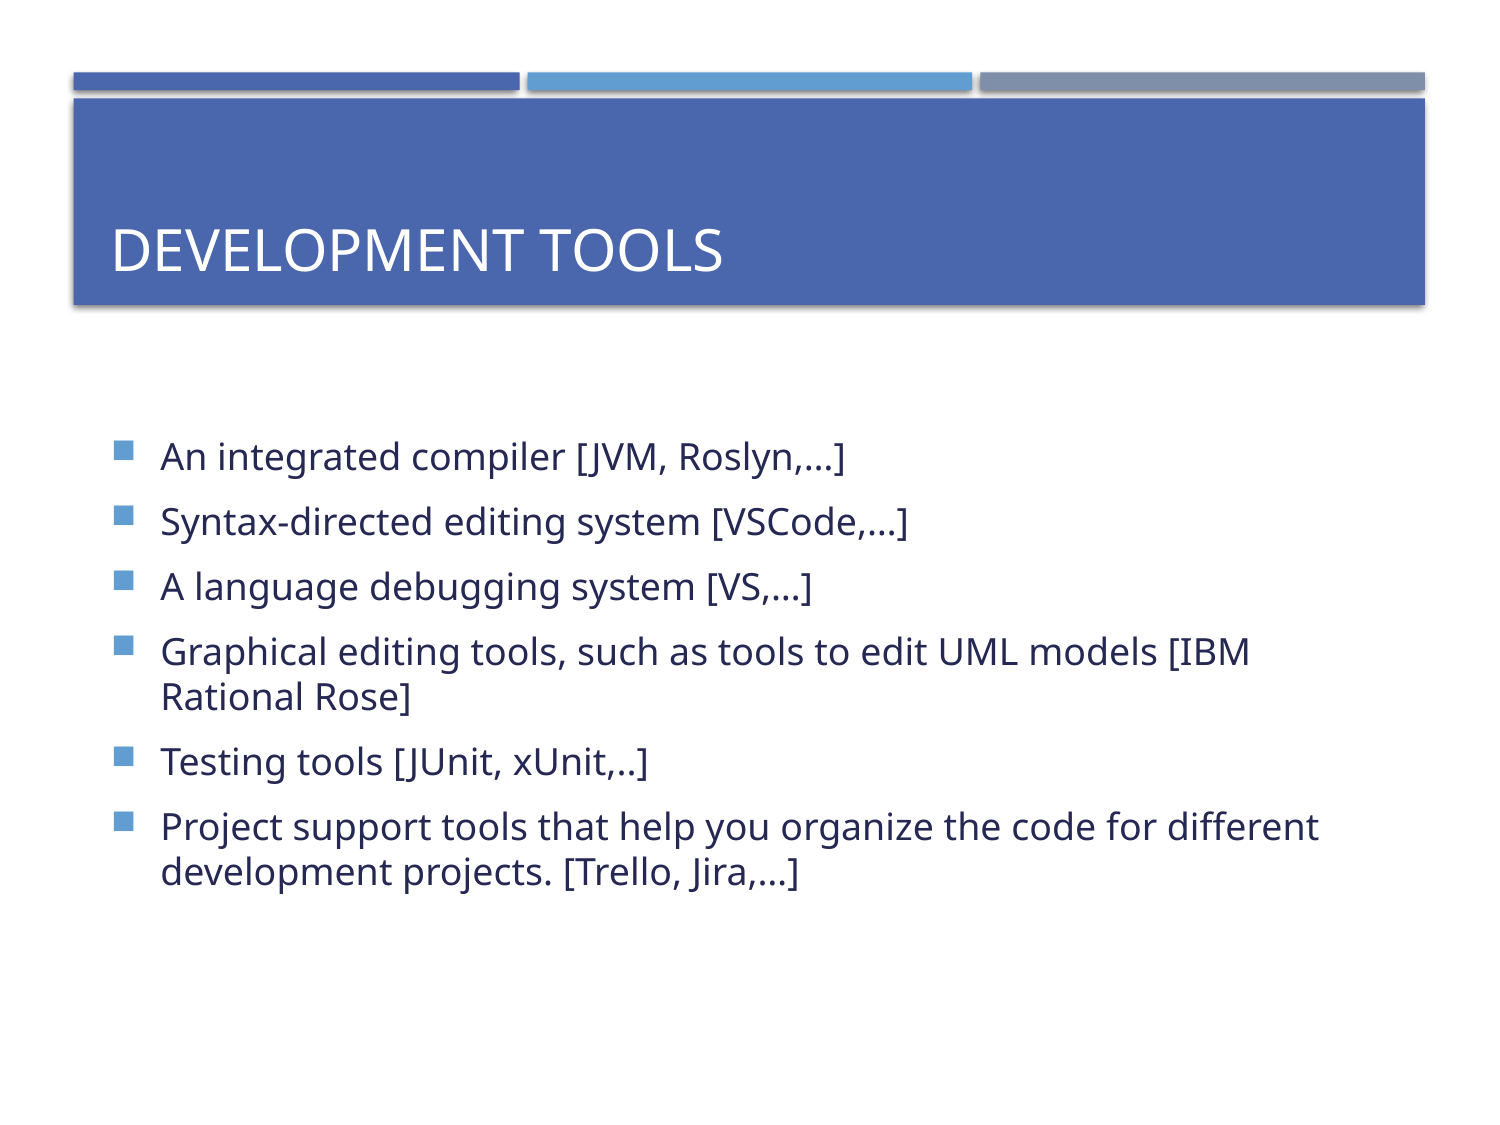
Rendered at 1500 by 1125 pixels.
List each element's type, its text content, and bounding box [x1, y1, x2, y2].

title Development tools [95, 112, 1406, 291]
list An integrated compiler [JVM, Roslyn,…] Syntax-directed editing system [VSCode,…] A language debugging system [VS,…] Graphical editing tools, such as tools to edit UML models [IBM Rational Rose] Testing tools [JUnit, xUnit,..] Project support tools that help you organize the code for different development projects. [Trello, Jira,…] [95, 365, 1406, 962]
